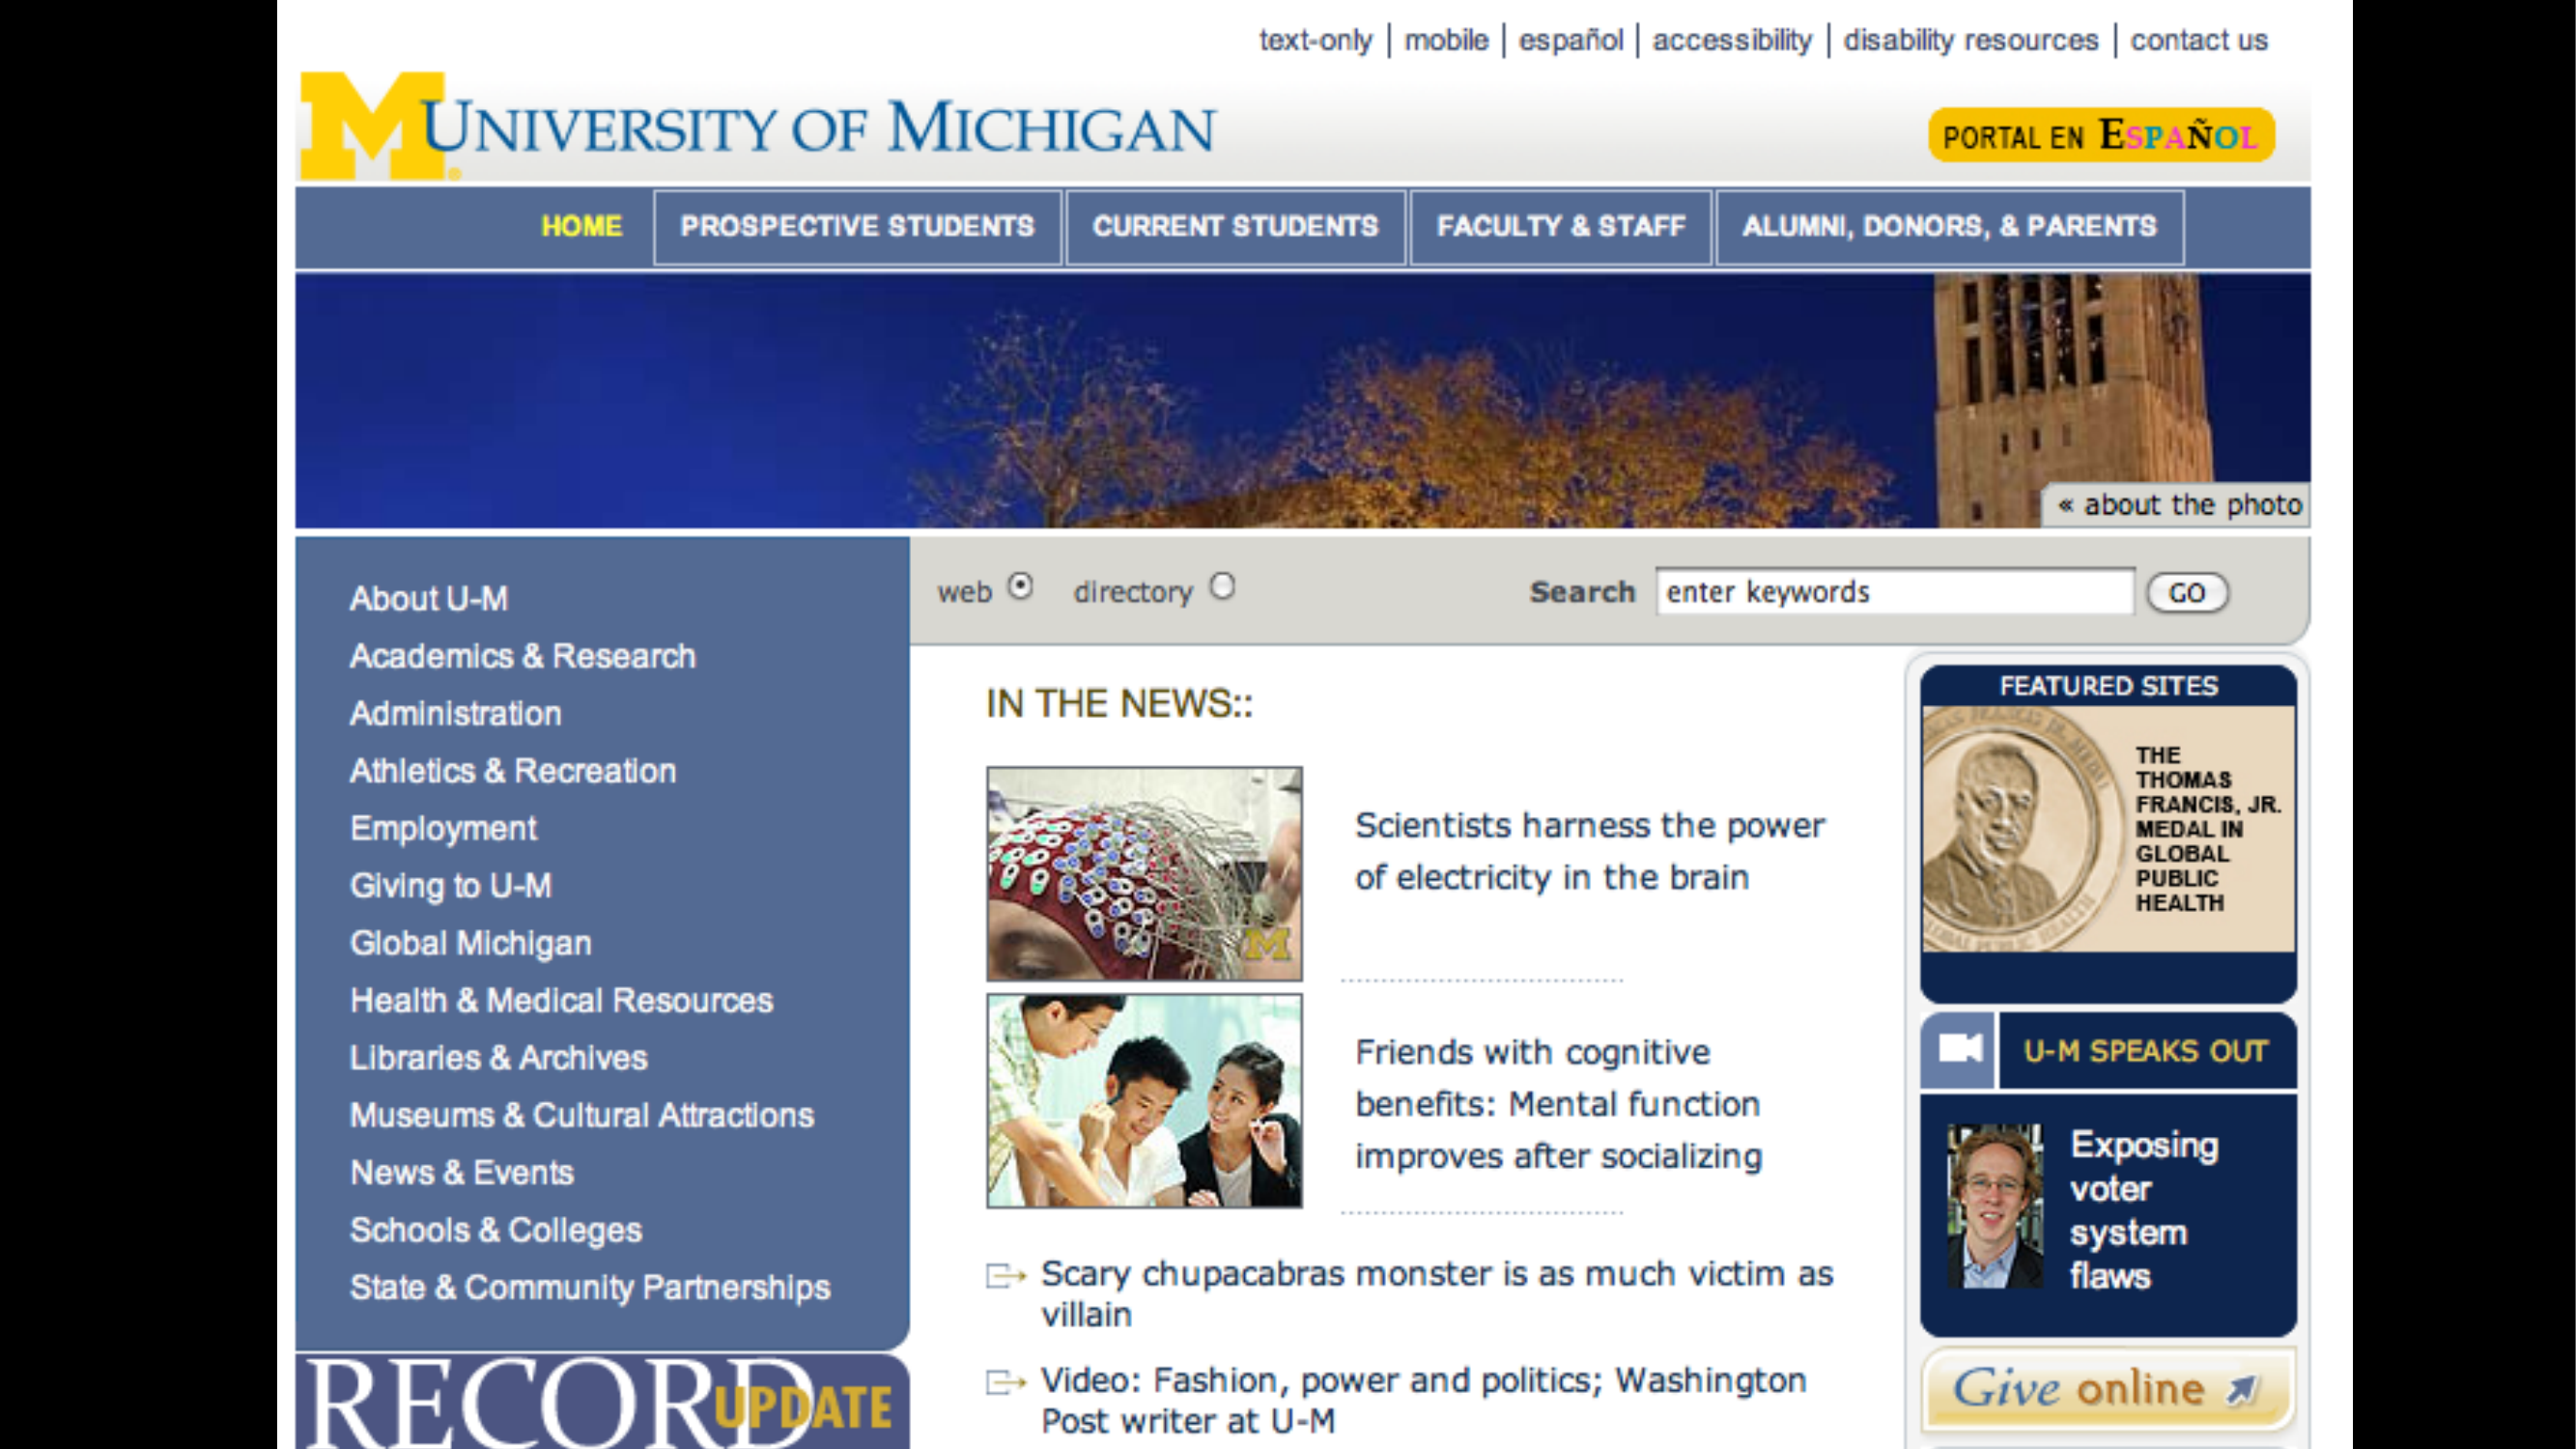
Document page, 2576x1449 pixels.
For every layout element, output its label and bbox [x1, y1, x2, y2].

picture [277, 0, 2353, 1449]
